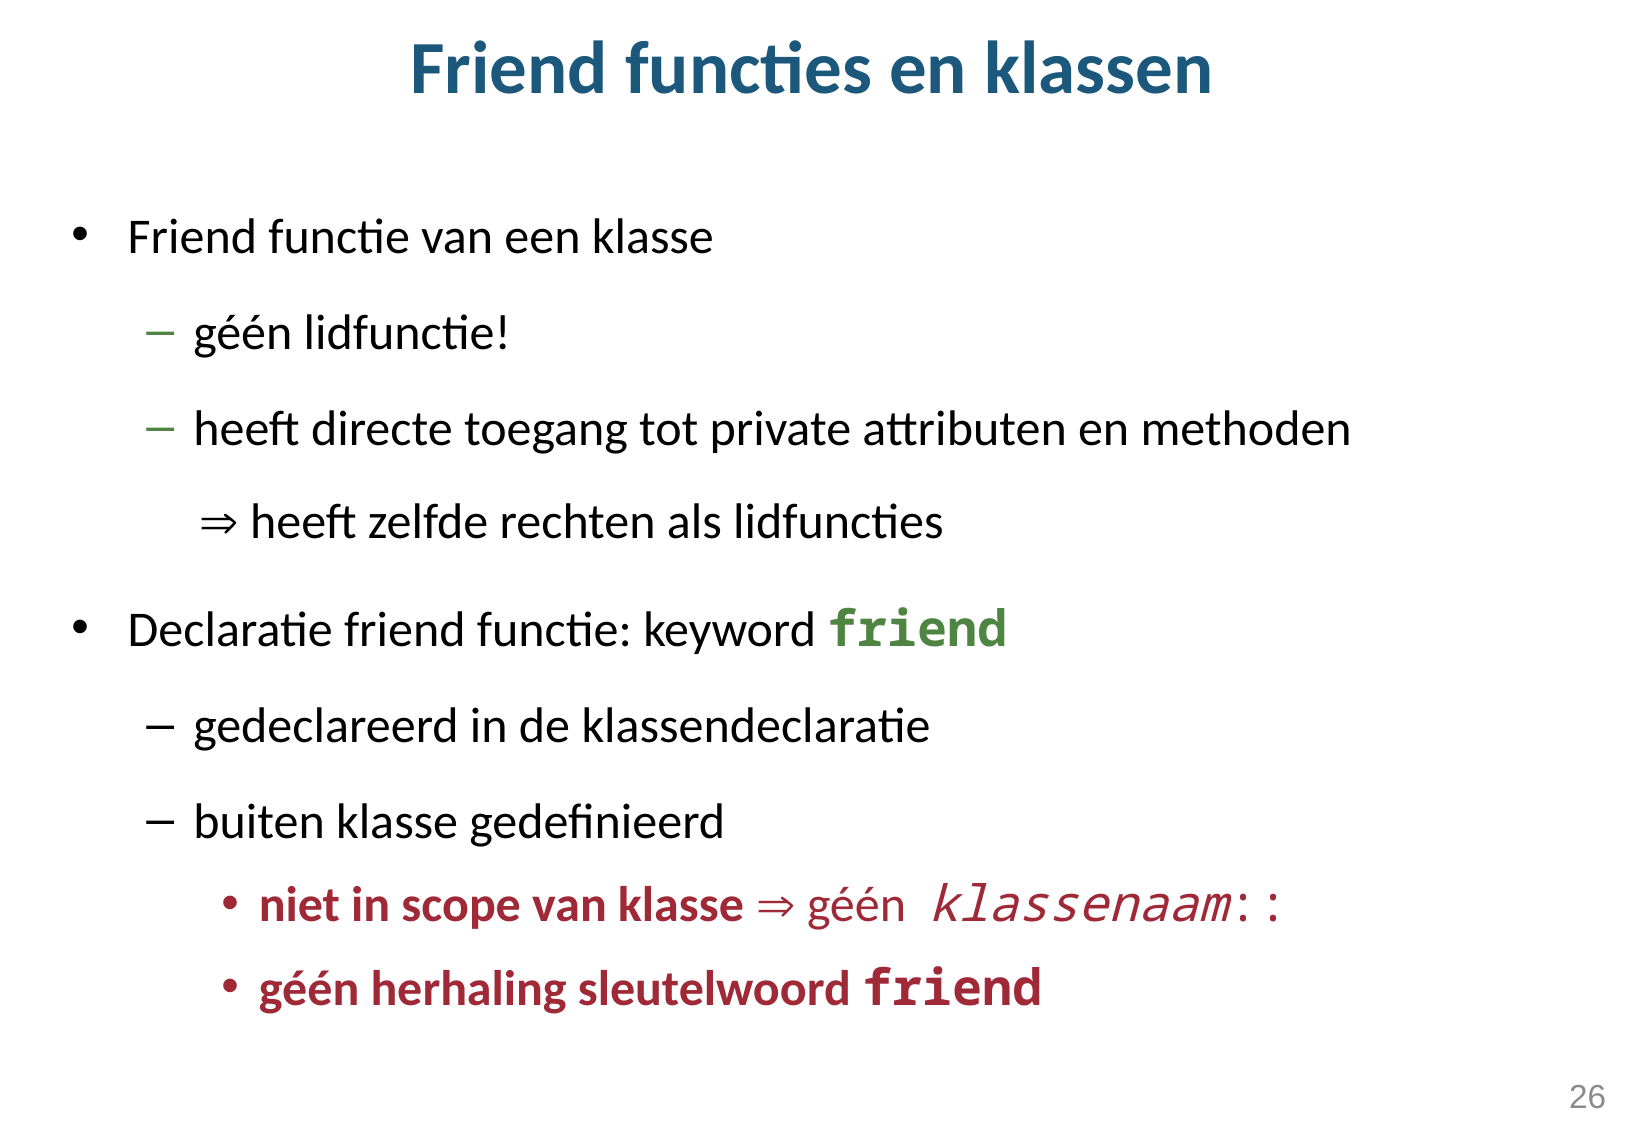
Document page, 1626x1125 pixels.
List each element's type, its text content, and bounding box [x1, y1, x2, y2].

title Friend functies en klassen [0, 0, 1625, 127]
list Friend functie van een klasse géén lidfunctie! heeft directe toegang tot private attributen en methoden  heeft zelfde rechten als lidfuncties Declaratie friend functie: keyword friend gedeclareerd in de klassendeclaratie buiten klasse gedefinieerd niet in scope van klasse  géén klassenaam:: géén herhaling sleutelwoord friend [56, 172, 1534, 961]
slide_number 26 [1241, 1065, 1622, 1125]
